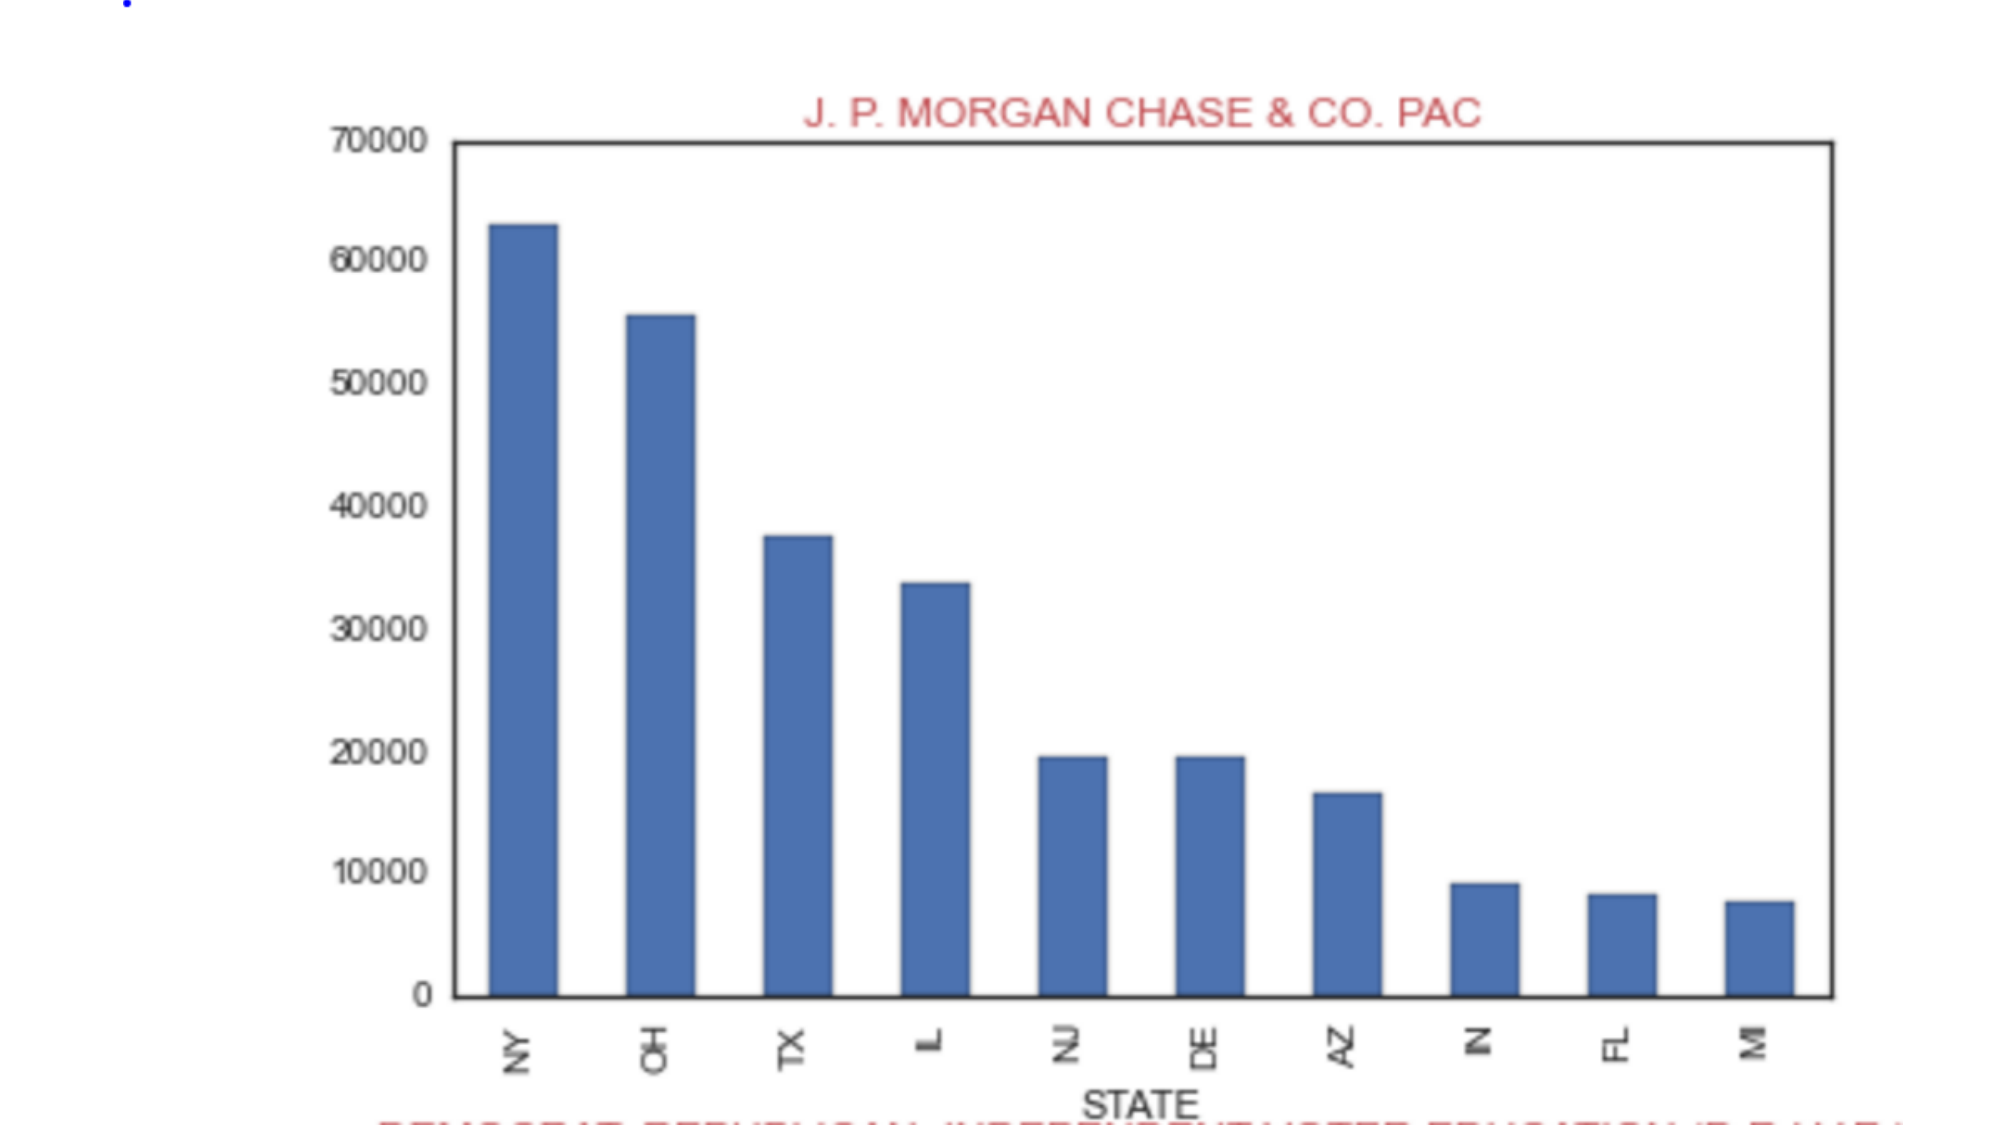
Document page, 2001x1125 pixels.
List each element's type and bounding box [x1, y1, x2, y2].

picture [122, 0, 1903, 1125]
